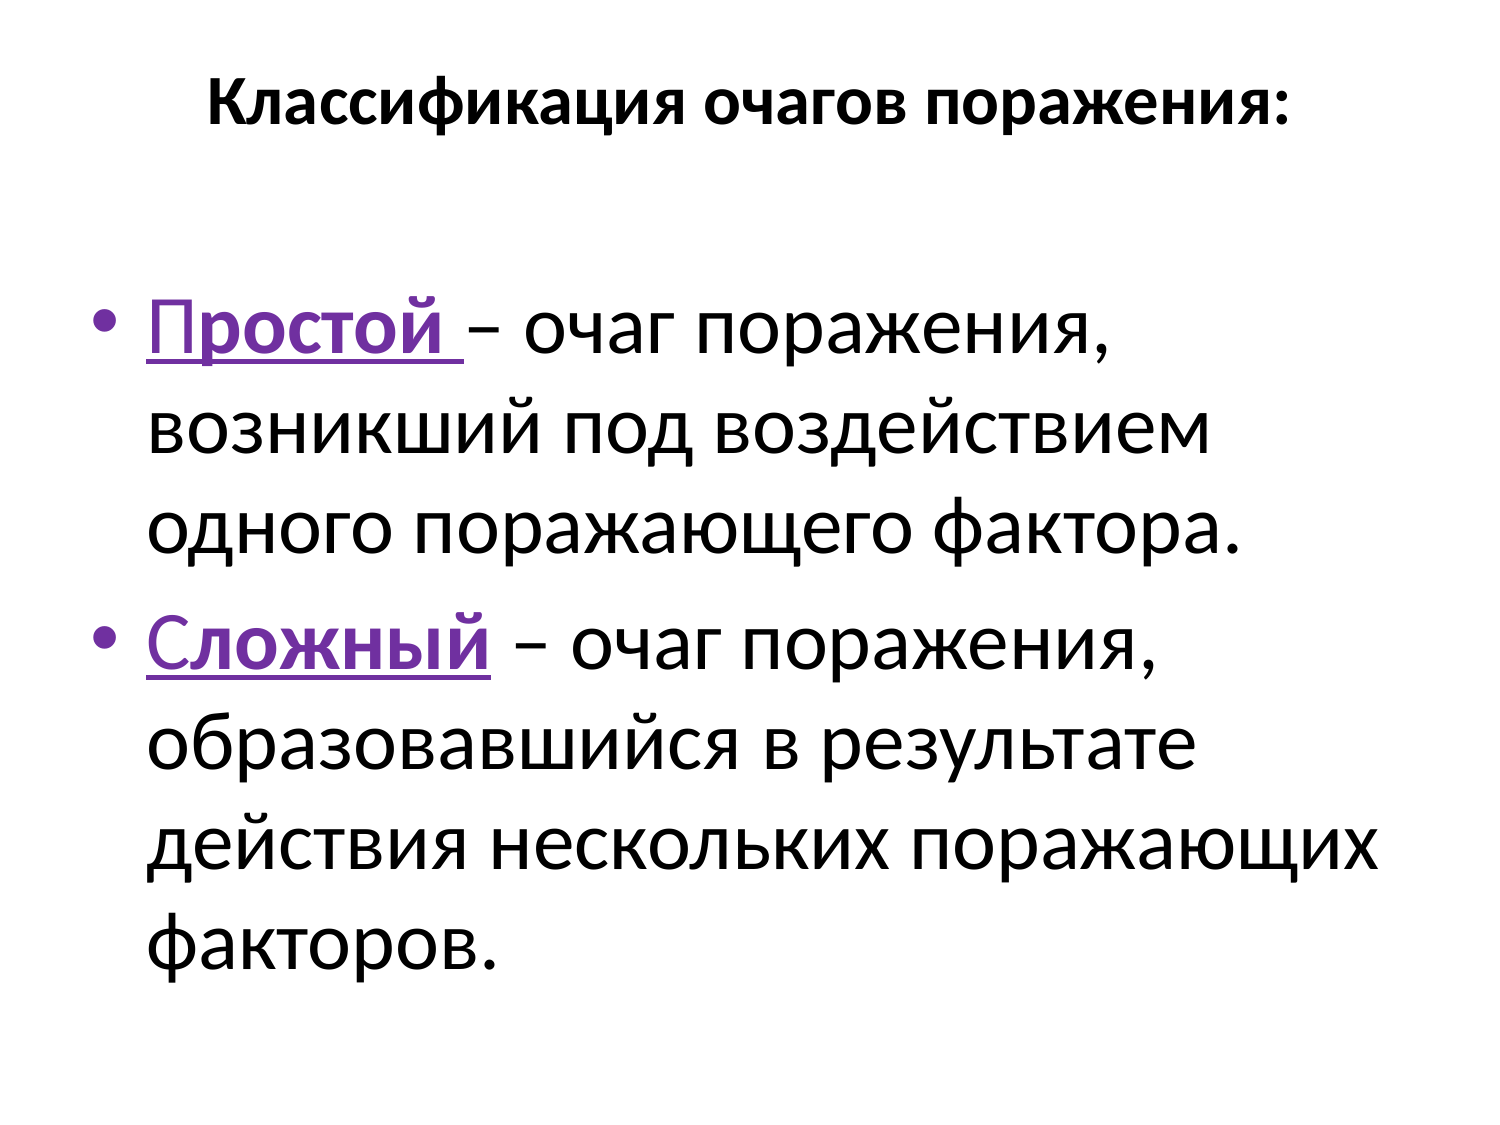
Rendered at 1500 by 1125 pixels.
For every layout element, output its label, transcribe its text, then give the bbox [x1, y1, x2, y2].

title Классификация очагов поражения: [75, 45, 1425, 233]
list Простой – очаг поражения, возникший под воздействием одного поражающего фактора. Сложный – очаг поражения, образовавшийся в результате действия нескольких поражающих факторов. [75, 262, 1425, 1005]
